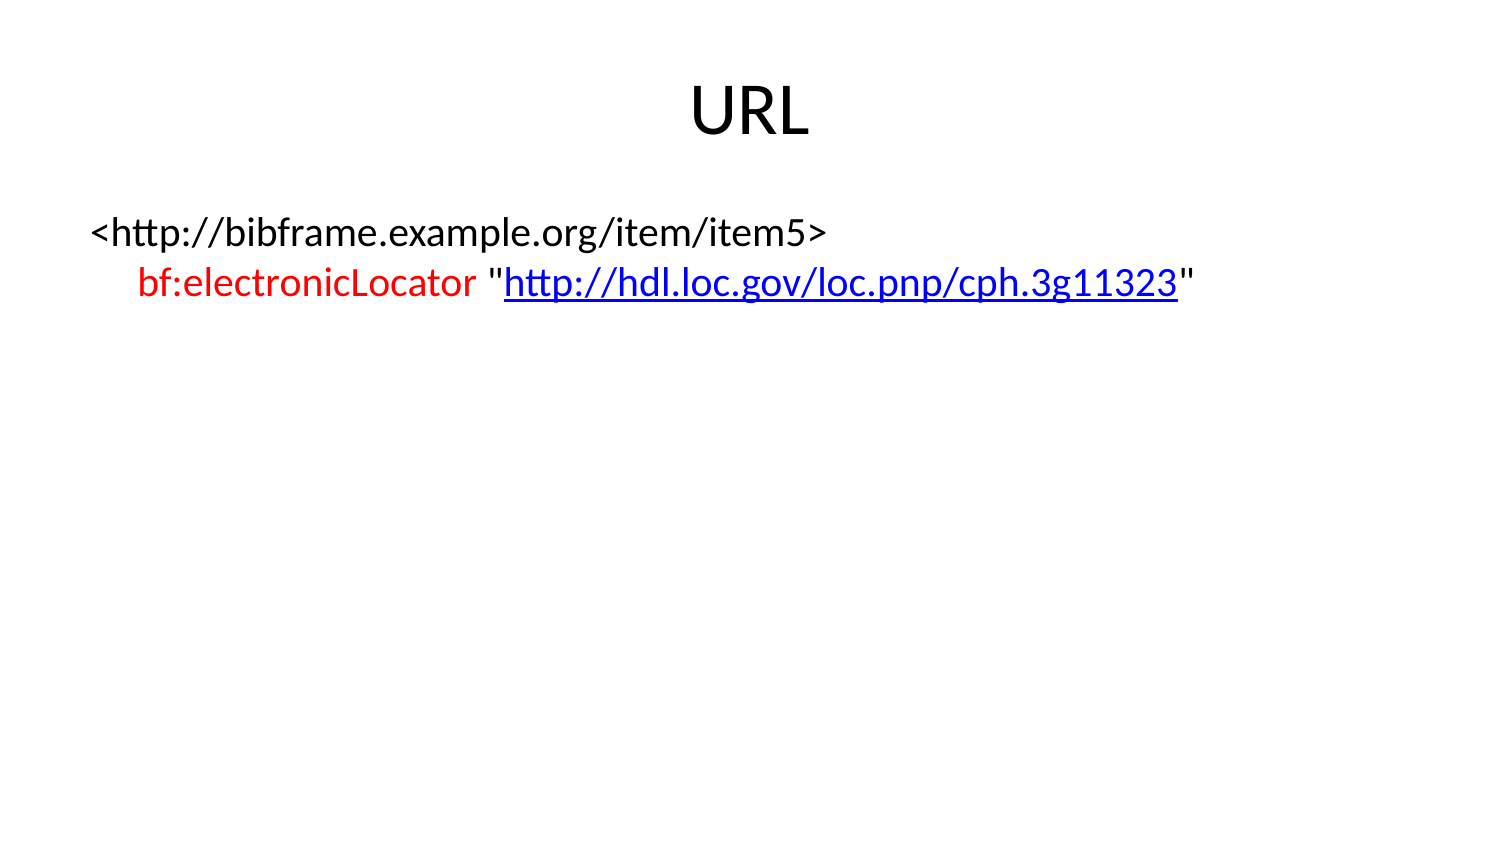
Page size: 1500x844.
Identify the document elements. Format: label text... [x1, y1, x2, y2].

title URL [75, 33, 1425, 175]
list <http://bibframe.example.org/item/item5> bf:electronicLocator "http://hdl.loc.gov/loc.pnp/cph.3g11323" [75, 196, 1425, 754]
